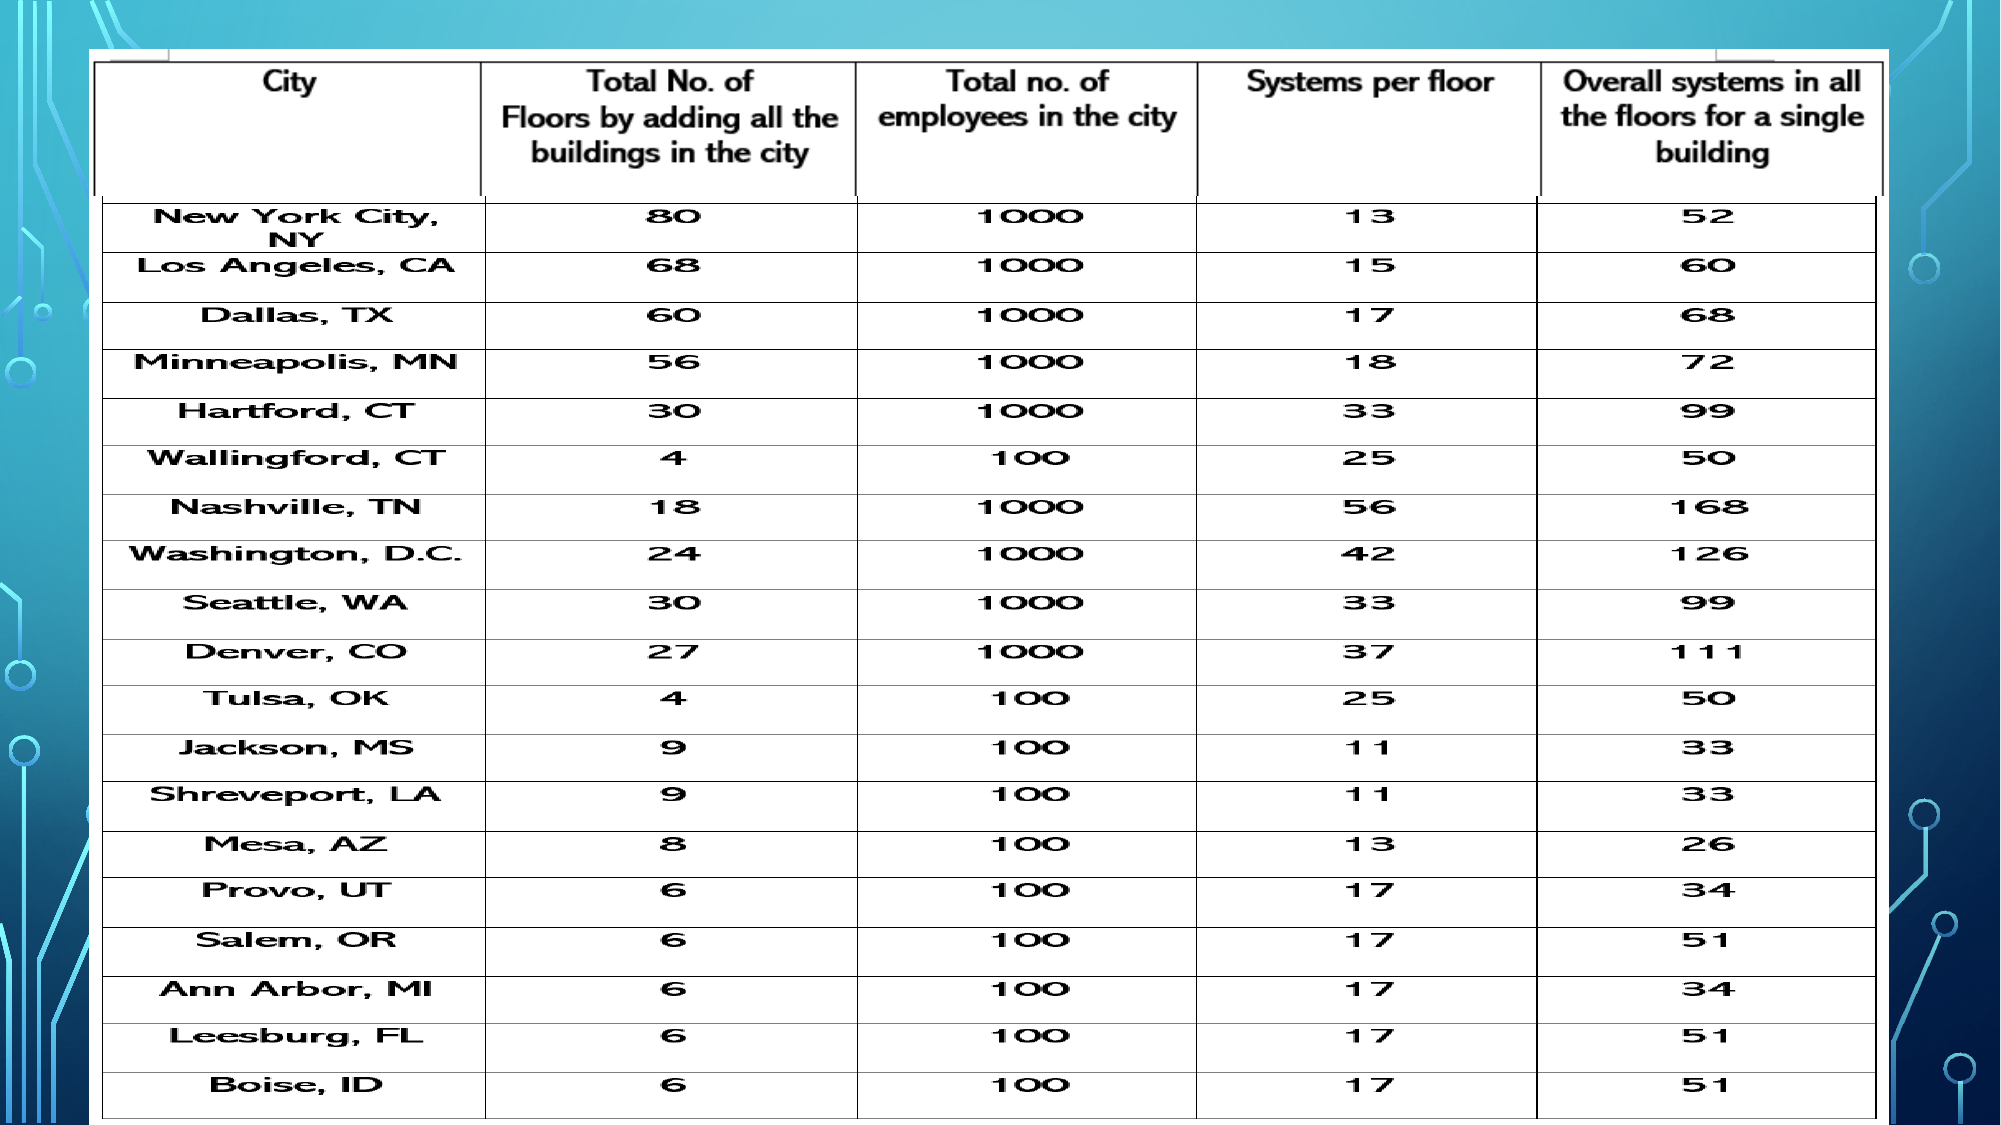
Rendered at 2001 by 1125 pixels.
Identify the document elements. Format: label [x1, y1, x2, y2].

picture [88, 49, 1890, 1125]
